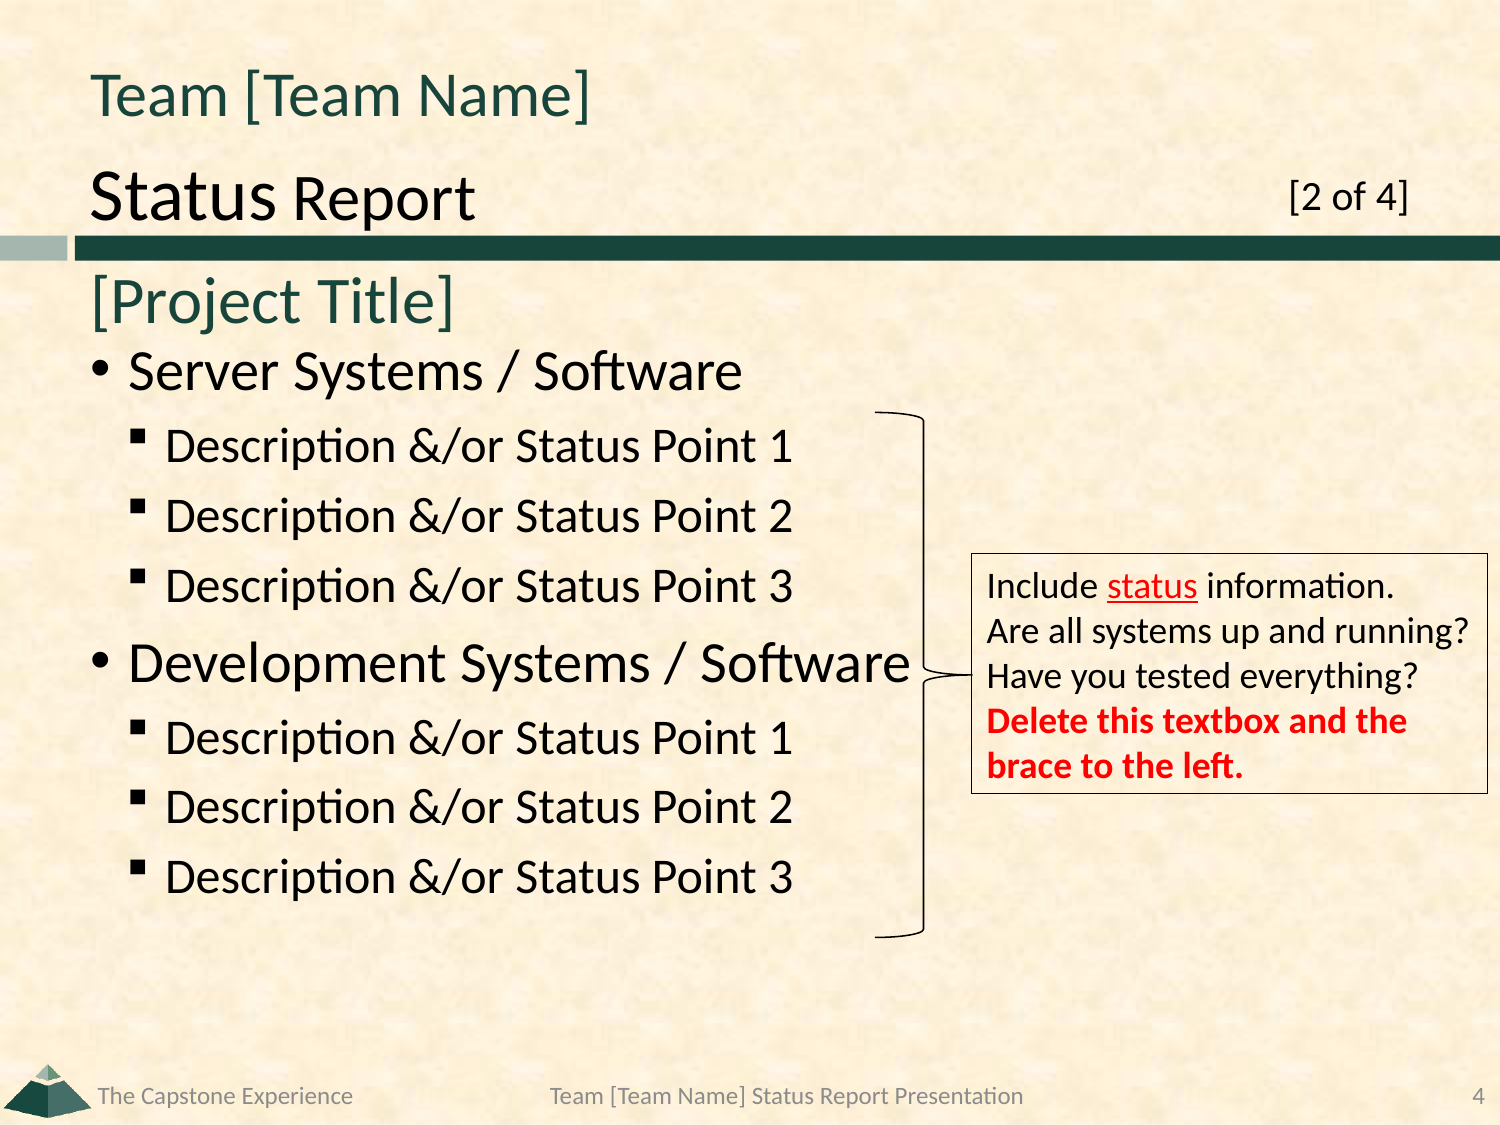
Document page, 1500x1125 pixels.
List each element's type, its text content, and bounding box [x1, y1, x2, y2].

slide_number 4 [1149, 1065, 1500, 1125]
list Server Systems / Software Description &/or Status Point 1 Description &/or Status Point 2 Description &/or Status Point 3 Development Systems / Software Description &/or Status Point 1 Description &/or Status Point 2 Description &/or Status Point 3 [75, 325, 1425, 1063]
picture [0, 0, 1500, 1125]
text_box Include status information. Are all systems up and running? Have you tested everything? Delete this textbox and the brace to the left. [971, 553, 1488, 794]
list [Project Title] [75, 261, 1425, 325]
text_box [874, 411, 971, 939]
slide_number The Capstone Experience [75, 1065, 425, 1125]
list [2 of 4] [1125, 137, 1425, 244]
footer Team [Team Name] Status Report Presentation [425, 1065, 1149, 1125]
title Team [Team Name] [75, 45, 1425, 138]
